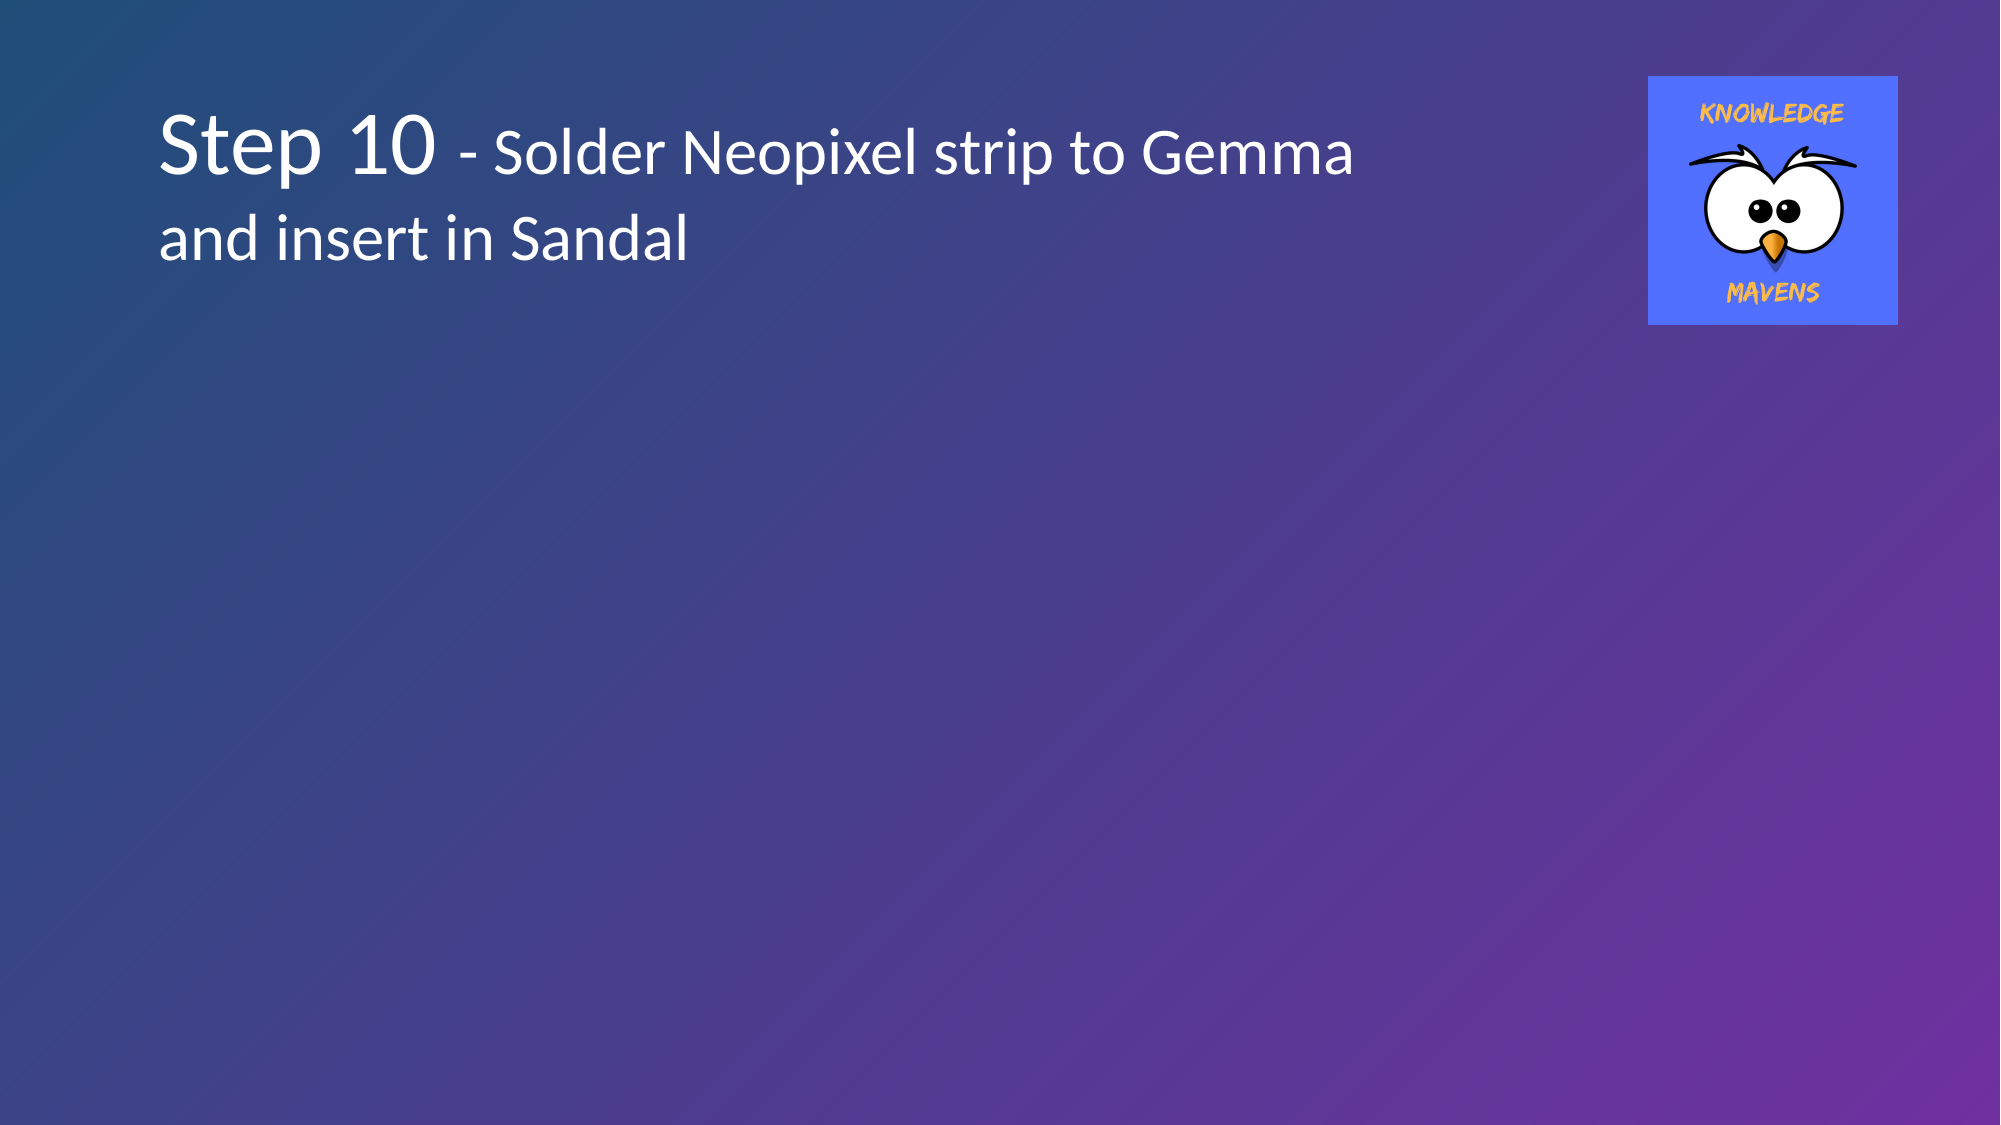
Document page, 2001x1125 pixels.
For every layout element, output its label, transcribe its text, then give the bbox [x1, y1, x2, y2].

picture [1648, 76, 1898, 325]
text_box Step 10 - Solder Neopixel strip to Gemma and insert in Sandal [143, 76, 1467, 281]
